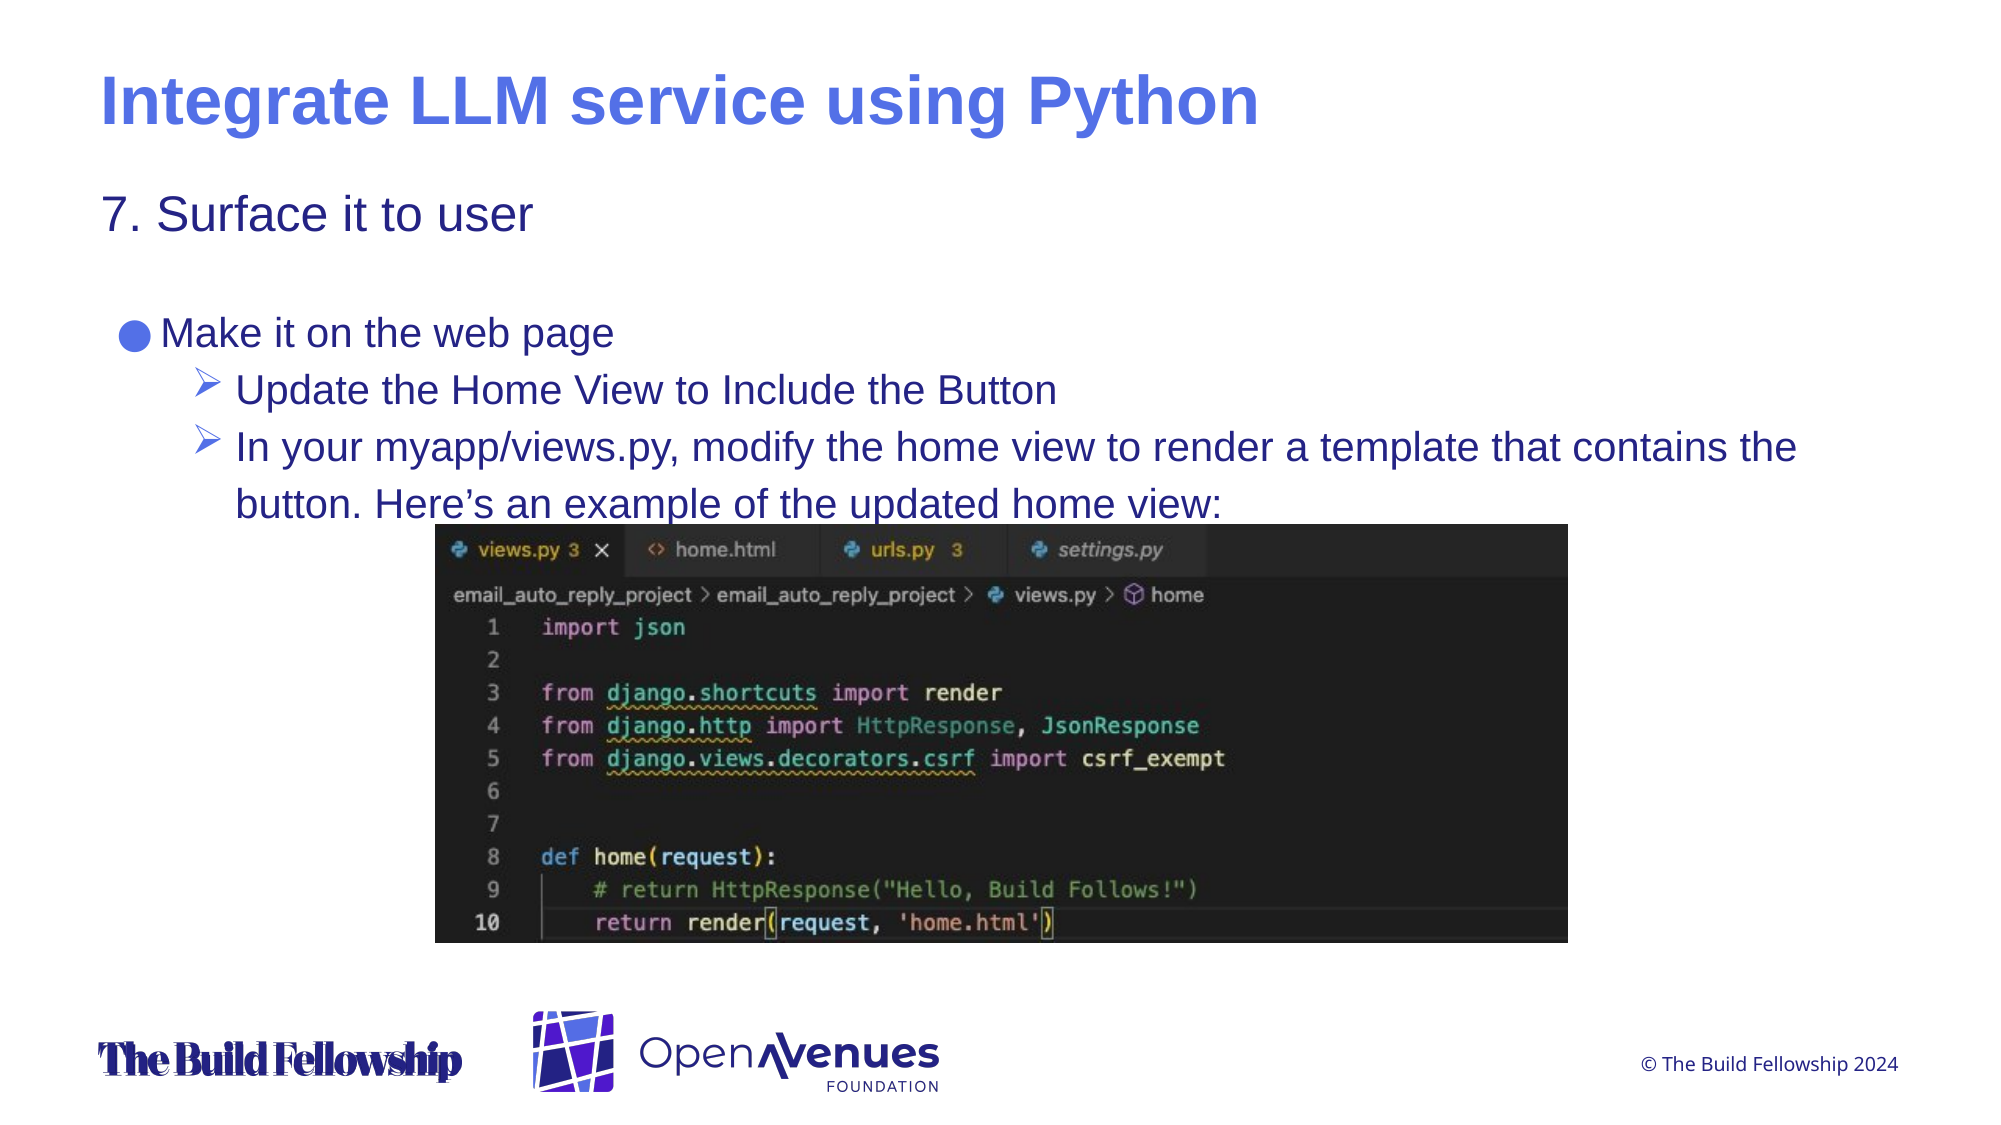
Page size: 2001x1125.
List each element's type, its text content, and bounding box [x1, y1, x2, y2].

text_box 7. Surface it to user Make it on the web page Update the Home View to Include the Button In your myapp/views.py, modify the home view to render a template that contains the button. Here’s an example of the updated home view: [100, 181, 1900, 943]
picture [532, 1011, 939, 1093]
picture [98, 1041, 462, 1083]
text_box Integrate LLM service using Python [100, 93, 1433, 181]
picture [434, 523, 1569, 944]
